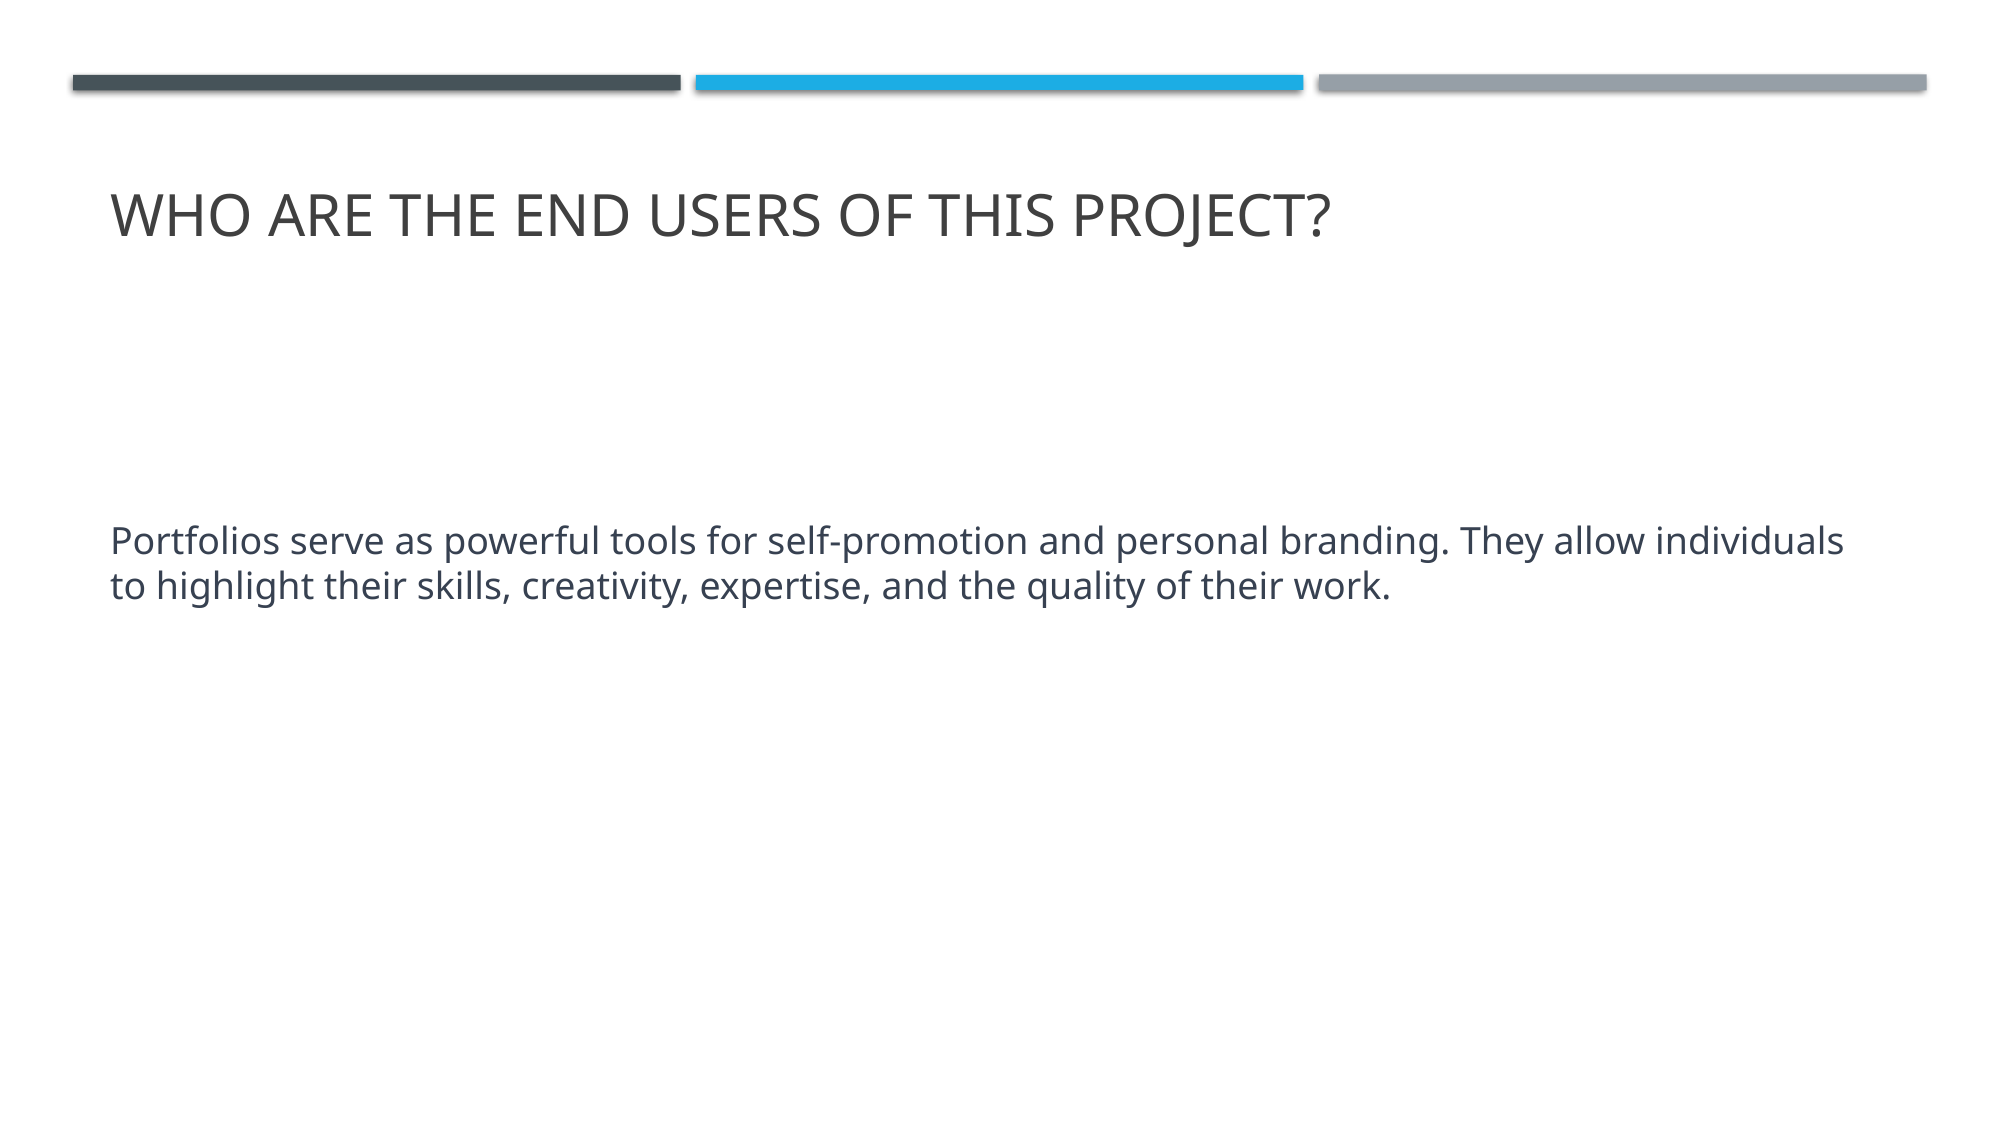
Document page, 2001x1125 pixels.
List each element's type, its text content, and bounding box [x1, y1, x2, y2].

title WHO ARE THE END USERS of this project? [95, 115, 1905, 311]
text_box Portfolios serve as powerful tools for self-promotion and personal branding. They allow individuals to highlight their skills, creativity, expertise, and the quality of their work.​ [95, 509, 1905, 615]
